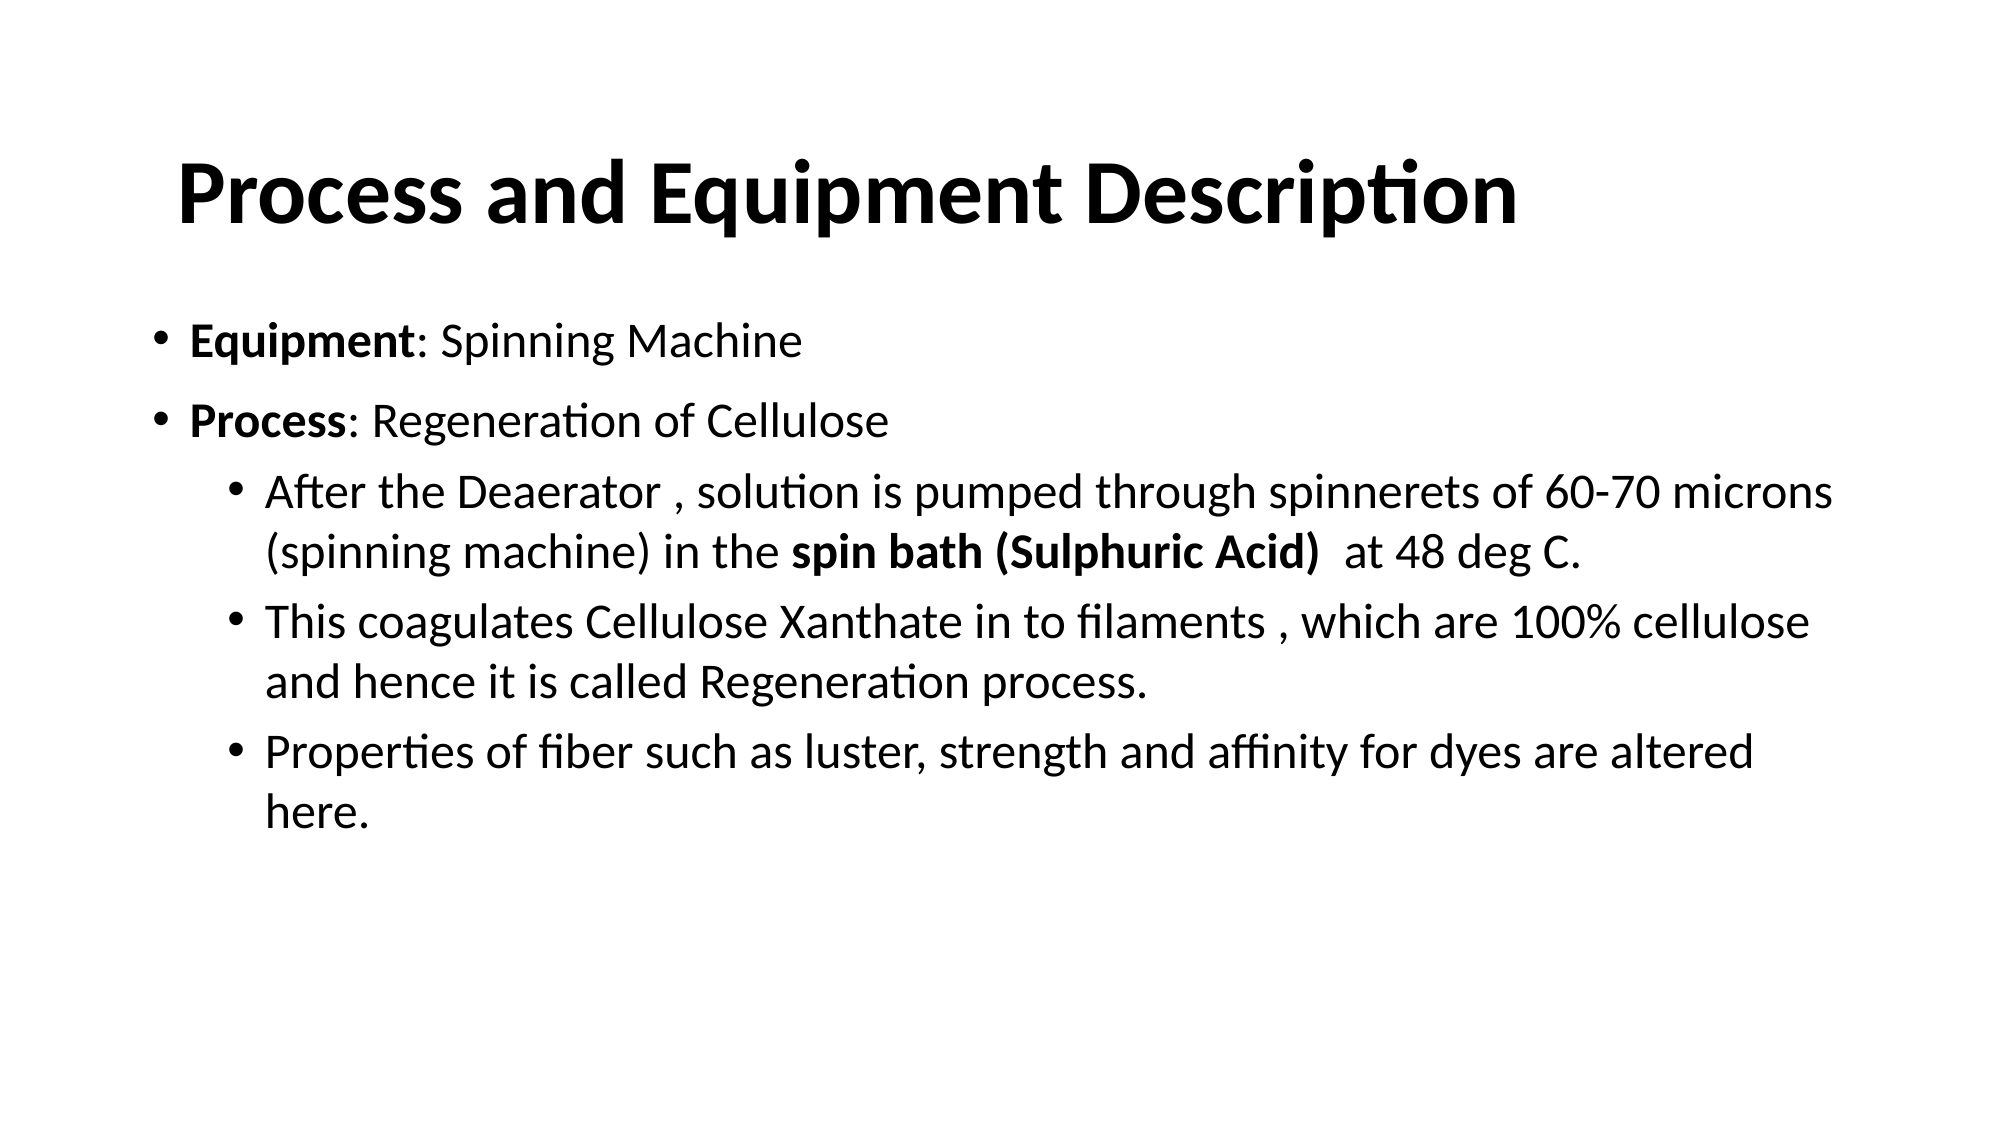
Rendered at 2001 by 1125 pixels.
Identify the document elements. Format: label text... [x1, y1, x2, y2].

title [137, 59, 1863, 278]
list Equipment: Spinning Machine Process: Regeneration of Cellulose After the Deaerator , solution is pumped through spinnerets of 60-70 microns (spinning machine) in the spin bath (Sulphuric Acid) at 48 deg C. This coagulates Cellulose Xanthate in to filaments , which are 100% cellulose and hence it is called Regeneration process. Properties of fiber such as luster, strength and affinity for dyes are altered here. [137, 299, 1863, 1014]
text_box Process and Equipment Description [162, 84, 1888, 303]
